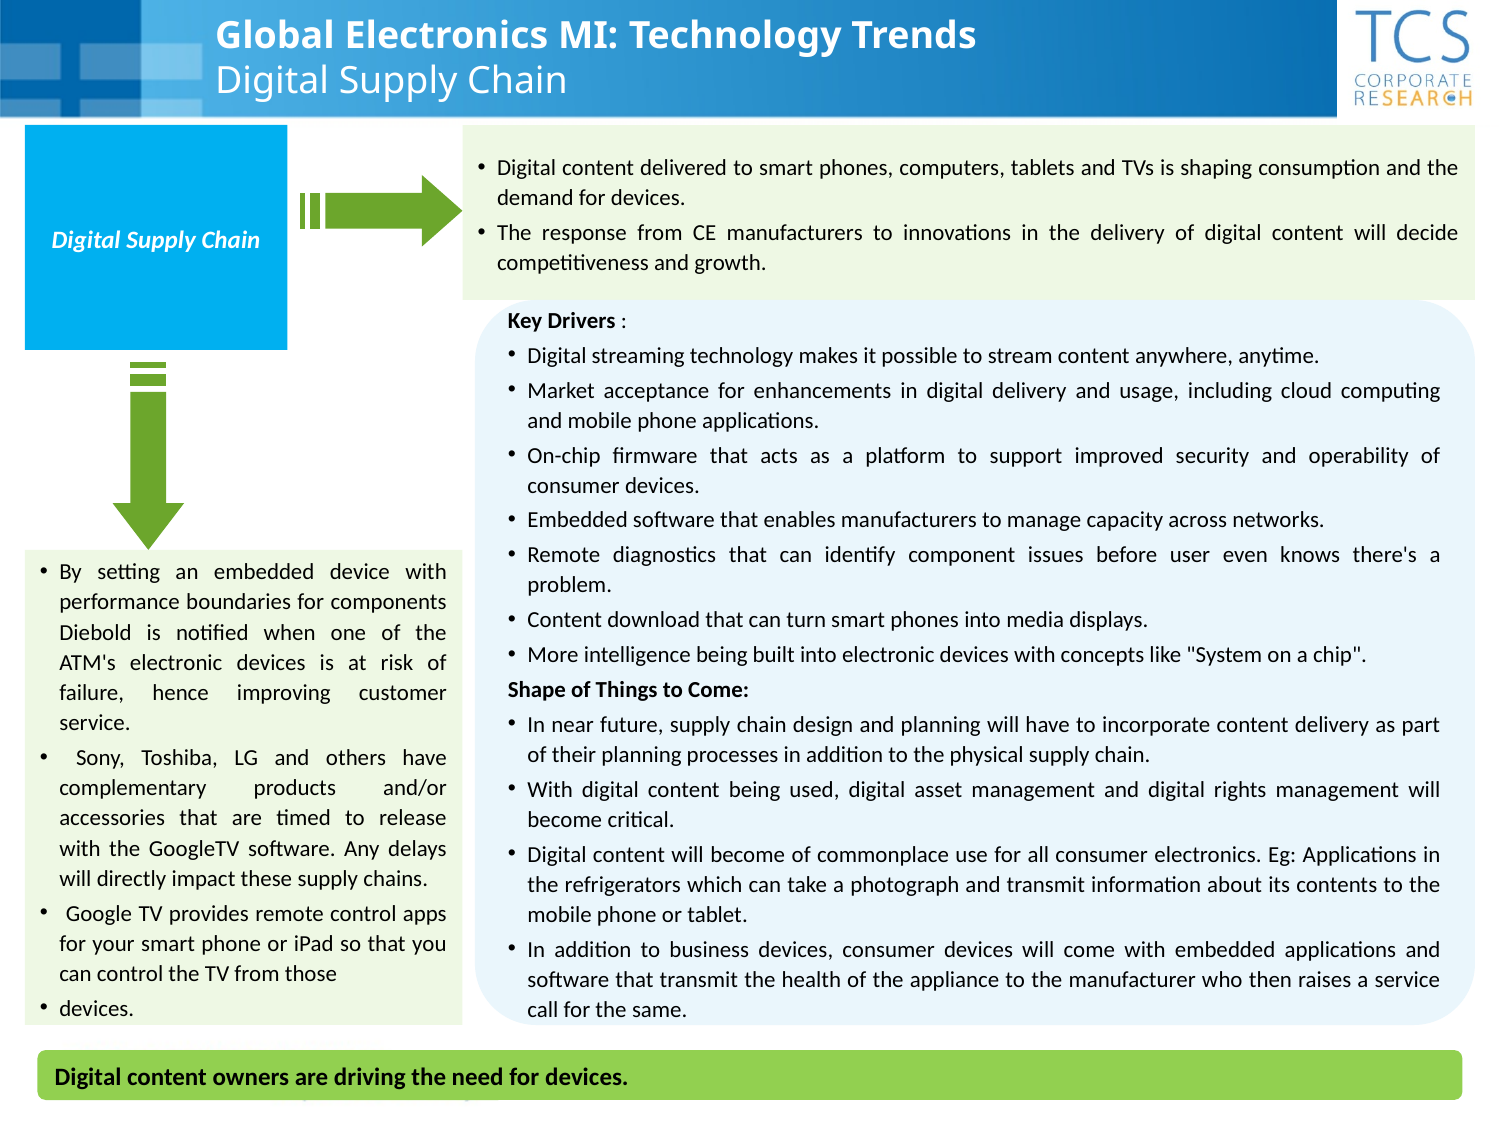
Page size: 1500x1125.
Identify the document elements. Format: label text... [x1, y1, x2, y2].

text_box [130, 362, 167, 369]
text_box [112, 391, 185, 549]
text_box Key Drivers : Digital streaming technology makes it possible to stream content anywhere, anytime. Market acceptance for enhancements in digital delivery and usage, including cloud computing and mobile phone applications. On-chip firmware that acts as a platform to support improved security and operability of consumer devices. Embedded software that enables manufacturers to manage capacity across networks. Remote diagnostics that can identify component issues before user even knows there's a problem. Content download that can turn smart phones into media displays. More intelligence being built into electronic devices with concepts like "System on a chip". Shape of Things to Come: In near future, supply chain design and planning will have to incorporate content delivery as part of their planning processes in addition to the physical supply chain. With digital content being used, digital asset management and digital rights management will become critical. Digital content will become of commonplace use for all consumer electronics. Eg: Applications in the refrigerators which can take a photograph and transmit information about its contents to the mobile phone or tablet. In addition to business devices, consumer devices will come with embedded applications and software that transmit the health of the appliance to the manufacturer who then raises a service call for the same. [474, 299, 1475, 1026]
text_box Digital content owners are driving the need for devices. [35, 1047, 1465, 1103]
text_box By setting an embedded device with performance boundaries for components Diebold is notified when one of the ATM's electronic devices is at risk of failure, hence improving customer service. Sony, Toshiba, LG and others have complementary products and/or accessories that are timed to release with the GoogleTV software. Any delays will directly impact these supply chains. Google TV provides remote control apps for your smart phone or iPad so that you can control the TV from those devices. [24, 549, 463, 1025]
text_box [325, 174, 463, 247]
picture [0, 0, 1500, 1124]
title Global Electronics MI: Technology Trends Digital Supply Chain [199, 0, 1436, 113]
text_box [130, 374, 167, 386]
text_box [299, 192, 306, 229]
text_box Digital content delivered to smart phones, computers, tablets and TVs is shaping consumption and the demand for devices. The response from CE manufacturers to innovations in the delivery of digital content will decide competitiveness and growth. [462, 125, 1475, 300]
text_box [310, 192, 321, 229]
text_box Digital Supply Chain [23, 123, 290, 352]
